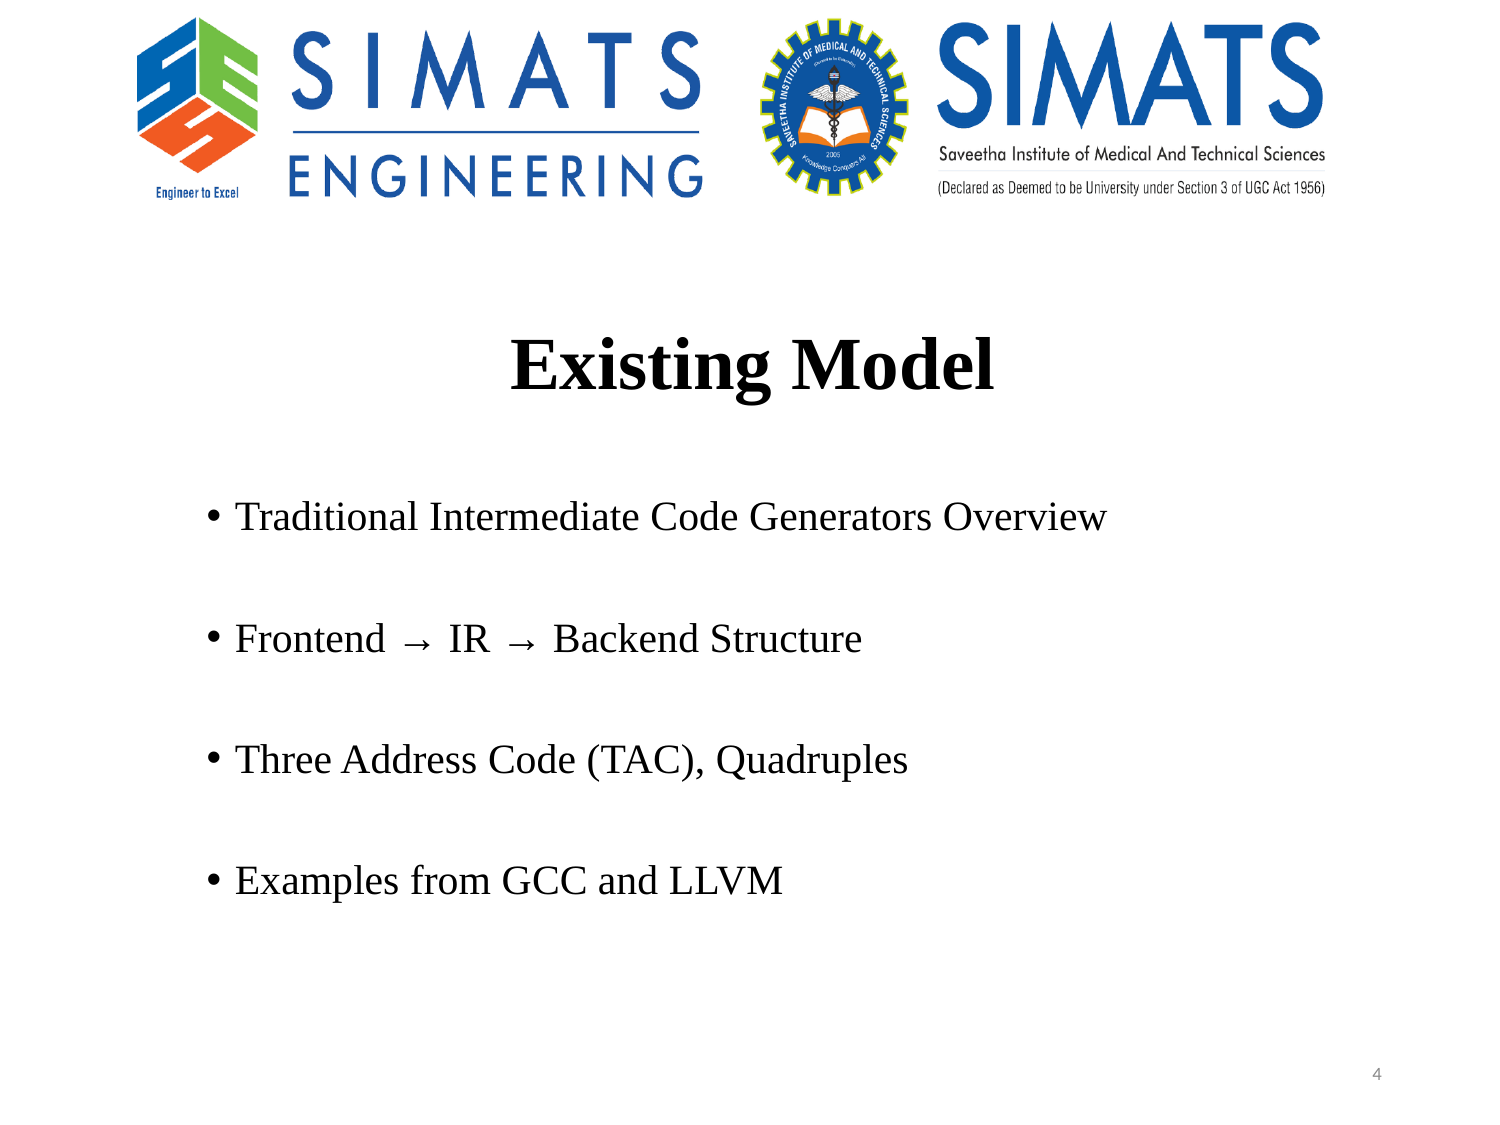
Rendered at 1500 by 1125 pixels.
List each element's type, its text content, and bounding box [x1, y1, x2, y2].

slide_number 4 [1175, 1042, 1397, 1103]
picture [137, 17, 1325, 200]
text_box Traditional Intermediate Code Generators Overview Frontend → IR → Backend Structure Three Address Code (TAC), Quadruples Examples from GCC and LLVM [191, 487, 1175, 1125]
title Existing Model [137, 299, 1368, 430]
